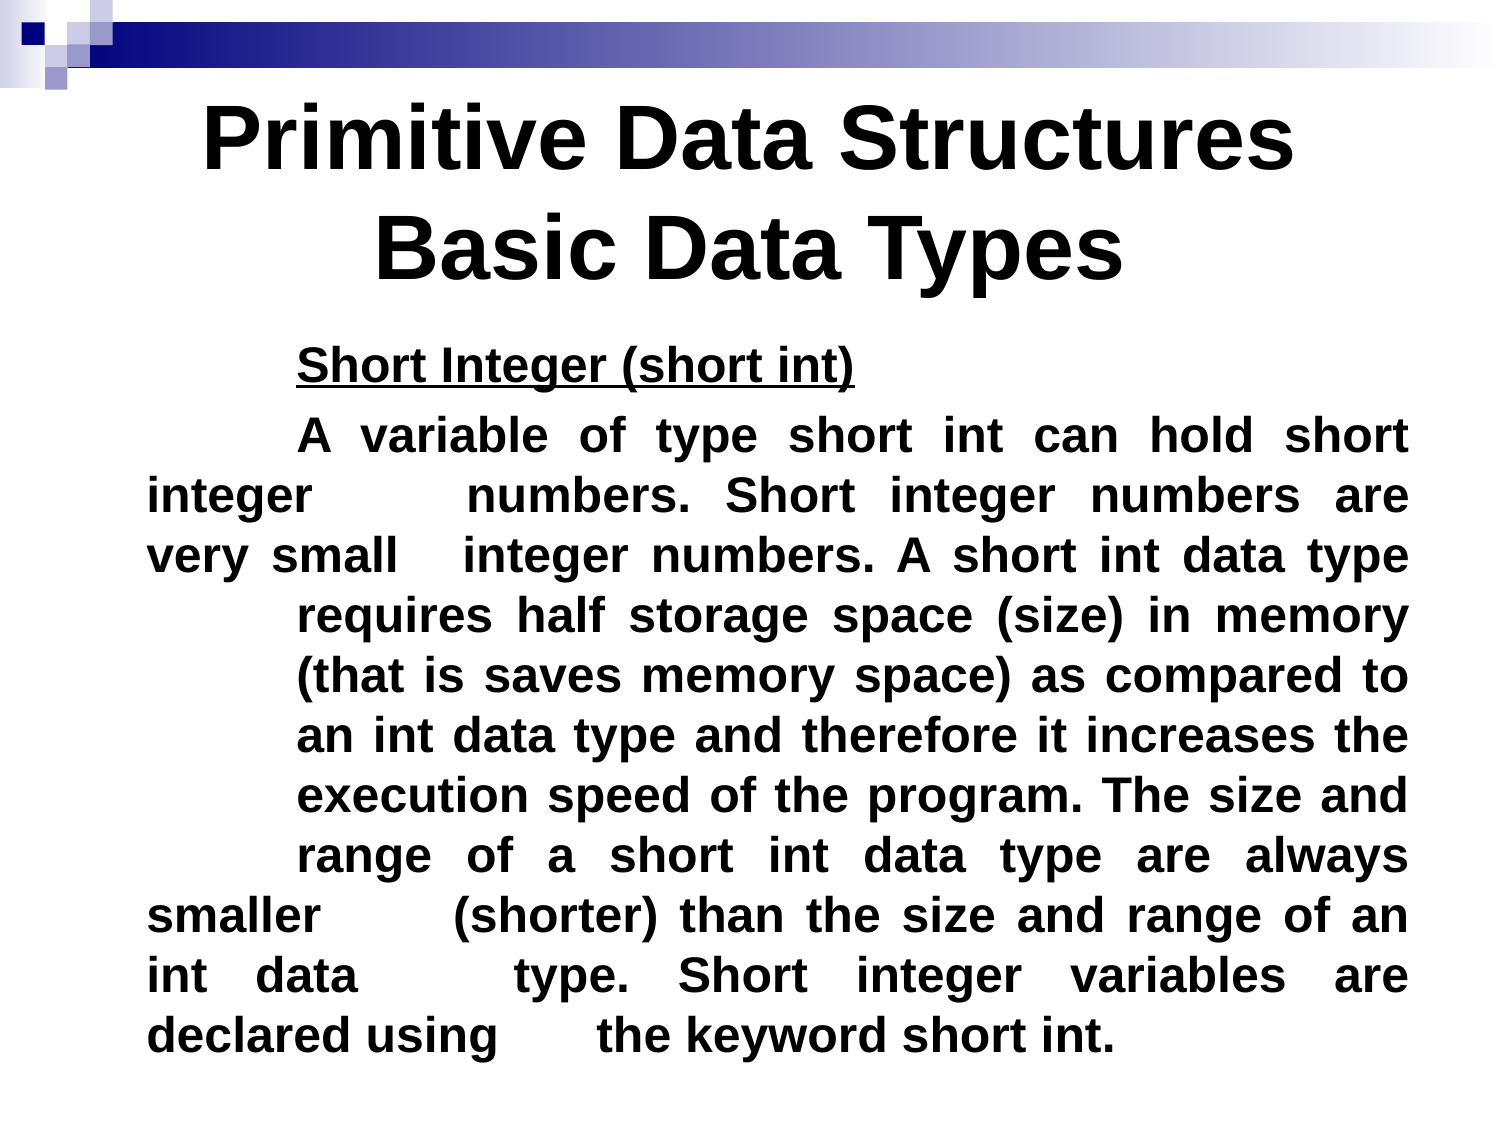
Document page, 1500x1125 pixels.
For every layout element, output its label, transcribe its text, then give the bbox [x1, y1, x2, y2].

title Primitive Data Structures Basic Data Types [75, 75, 1425, 300]
list Short Integer (short int) A variable of type short int can hold short integer numbers. Short integer numbers are very small integer numbers. A short int data type requires half storage space (size) in memory (that is saves memory space) as compared to an int data type and therefore it increases the execution speed of the program. The size and range of a short int data type are always smaller (shorter) than the size and range of an int data type. Short integer variables are declared using the keyword short int. [75, 324, 1425, 963]
